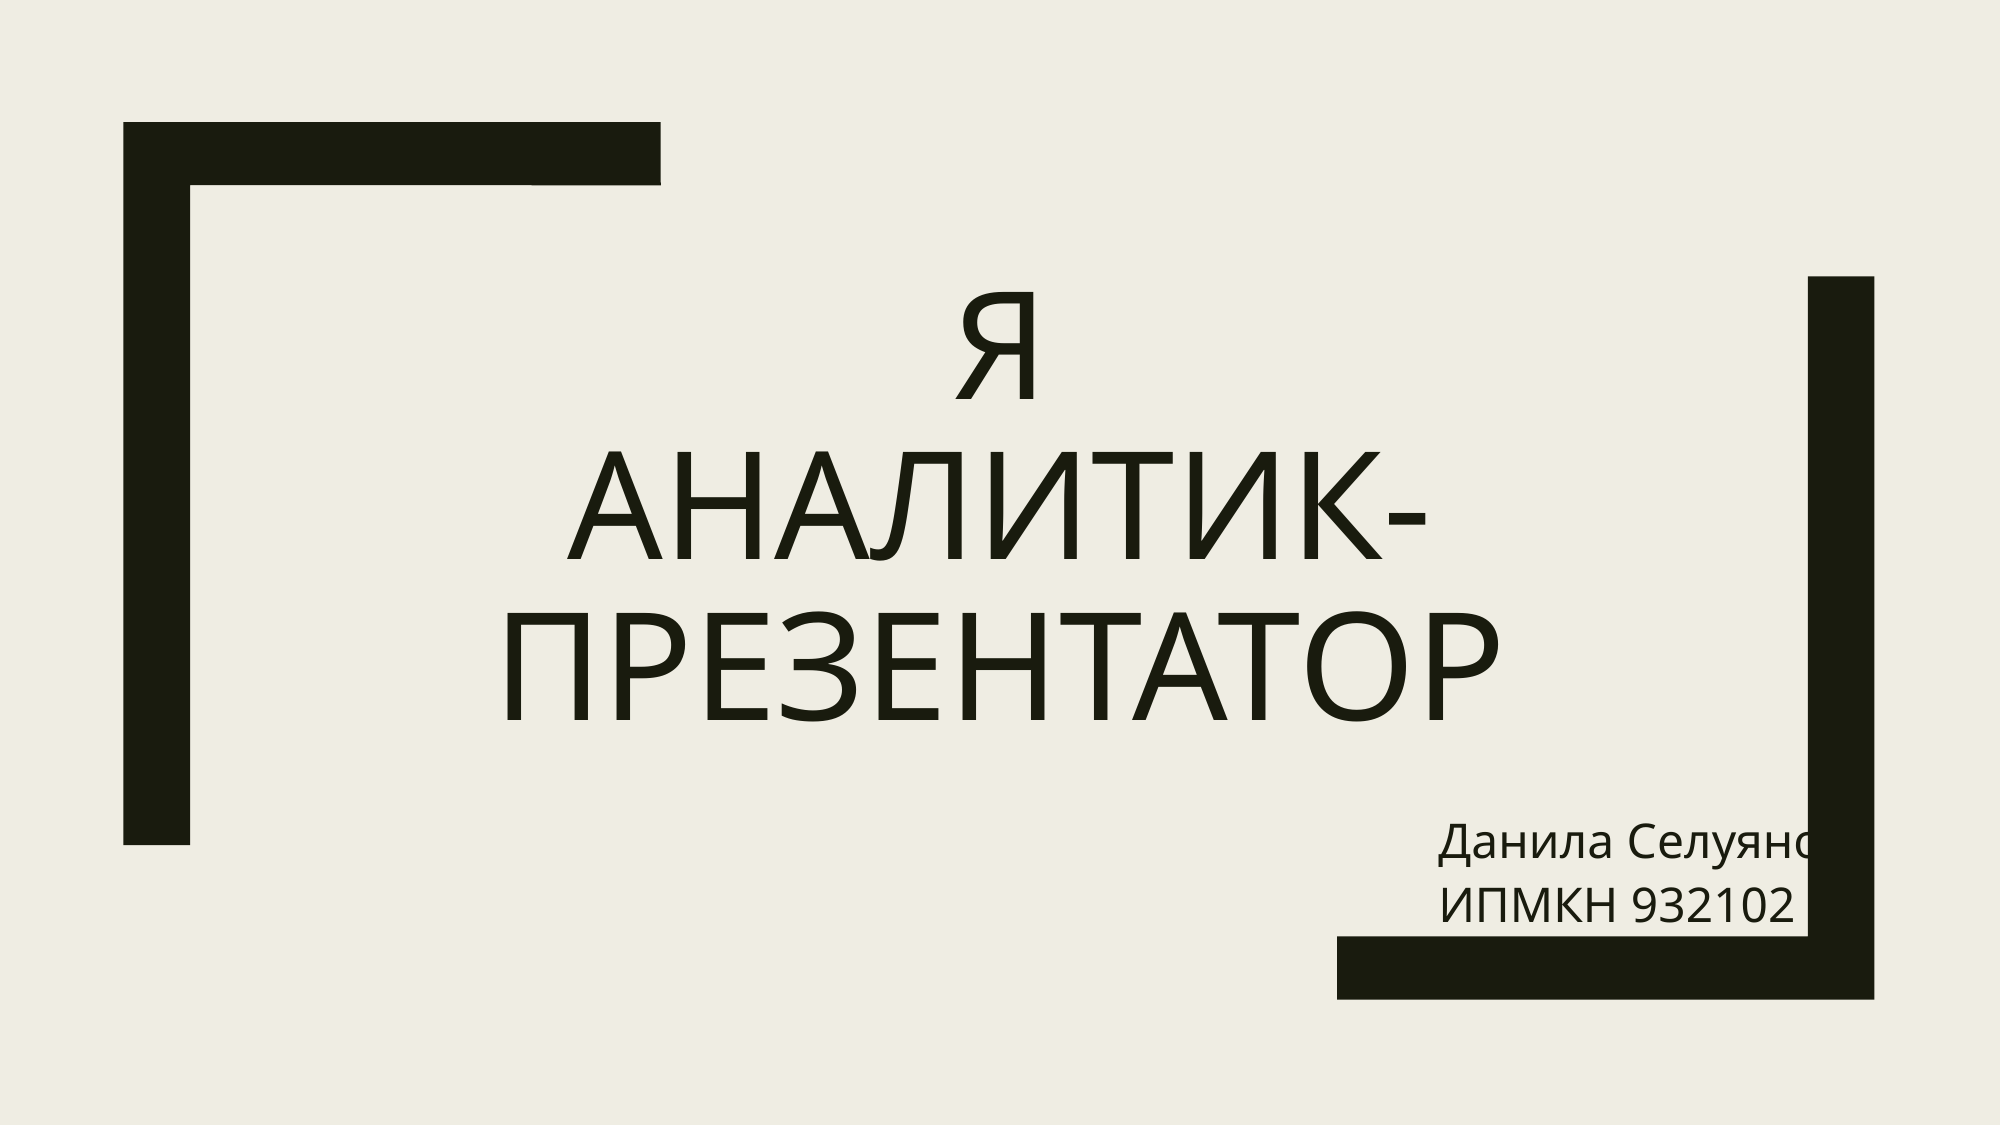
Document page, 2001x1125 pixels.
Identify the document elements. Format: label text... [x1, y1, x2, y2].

title Я Аналитик-презентатор [314, 415, 1686, 760]
subtitle Данила Селуянов ИПМКН 932102 [1423, 796, 2000, 975]
